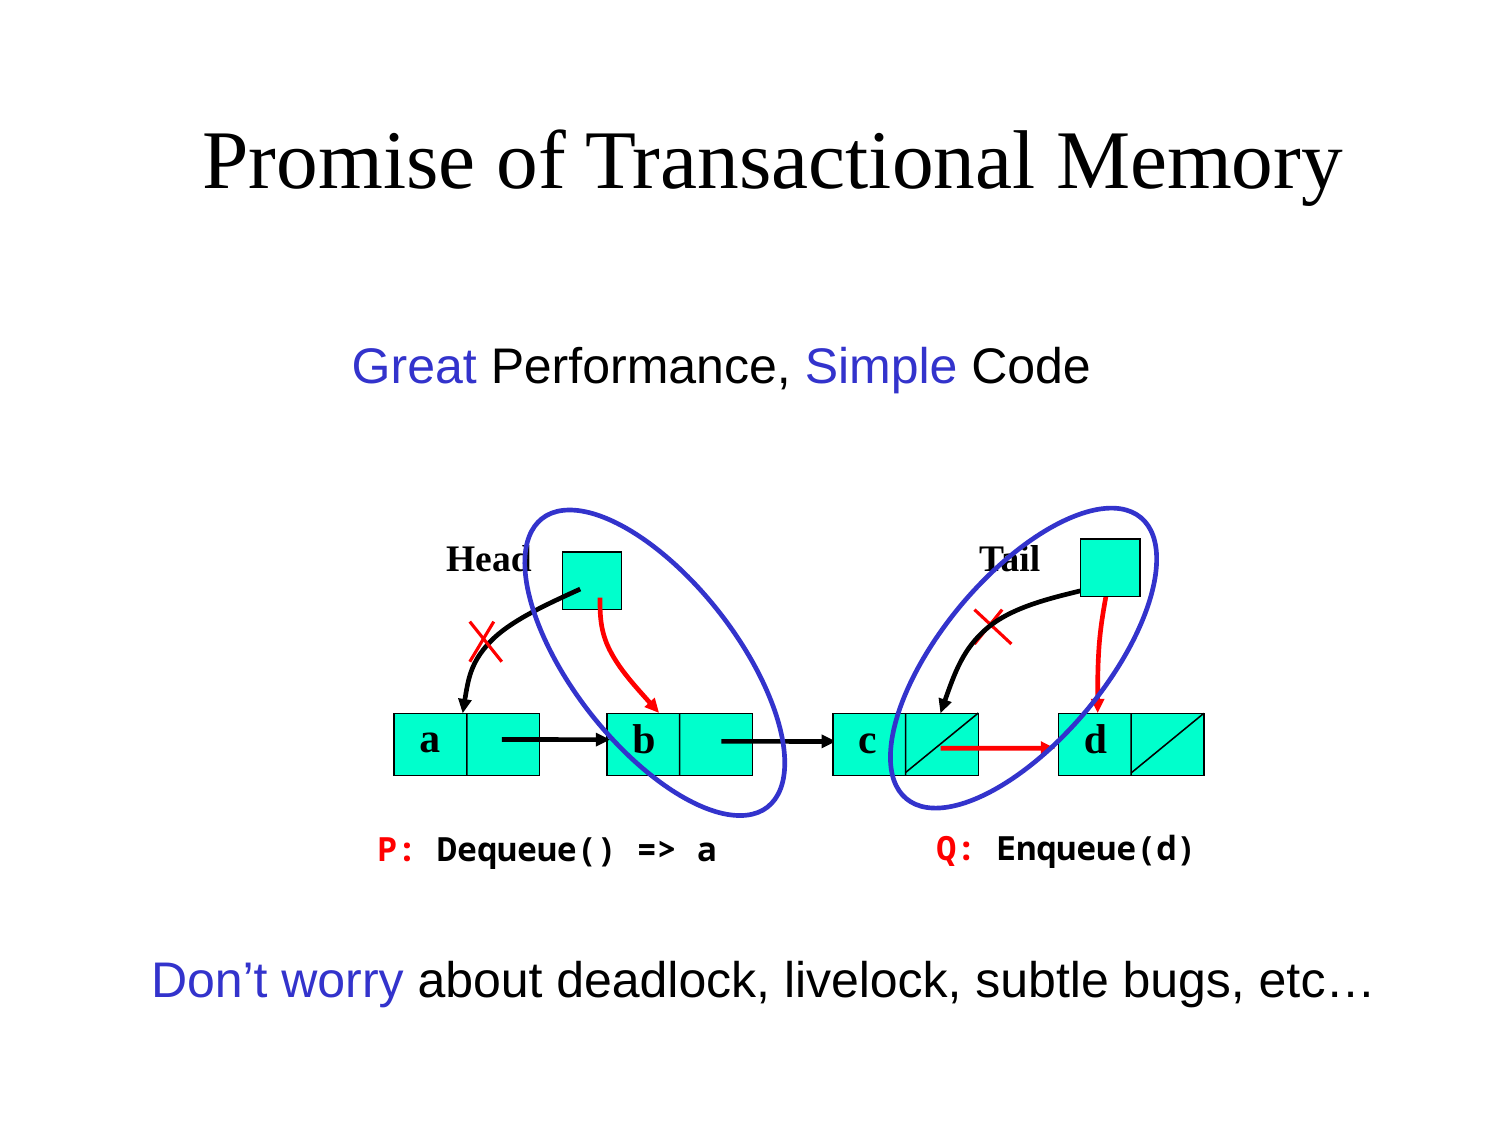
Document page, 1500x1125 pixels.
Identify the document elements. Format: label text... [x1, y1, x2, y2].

text_box [458, 611, 541, 702]
text_box Don’t worry about deadlock, livelock, subtle bugs, etc… [136, 940, 1392, 1016]
text_box [783, 735, 827, 748]
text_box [469, 621, 502, 662]
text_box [606, 703, 753, 776]
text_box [832, 703, 979, 776]
text_box [543, 733, 601, 746]
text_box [1058, 703, 1205, 776]
title Promise of Transactional Memory [123, 66, 1424, 244]
text_box [524, 510, 785, 816]
text_box [490, 302, 1140, 378]
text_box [393, 703, 540, 776]
text_box Q: Enqueue(d) [921, 819, 1212, 875]
text_box P: Dequeue() => a [362, 820, 732, 875]
text_box Head [431, 527, 533, 587]
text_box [974, 609, 1012, 645]
text_box [895, 508, 1157, 809]
text_box Great Performance, Simple Code [336, 326, 1106, 401]
text_box Tail [964, 527, 1050, 587]
